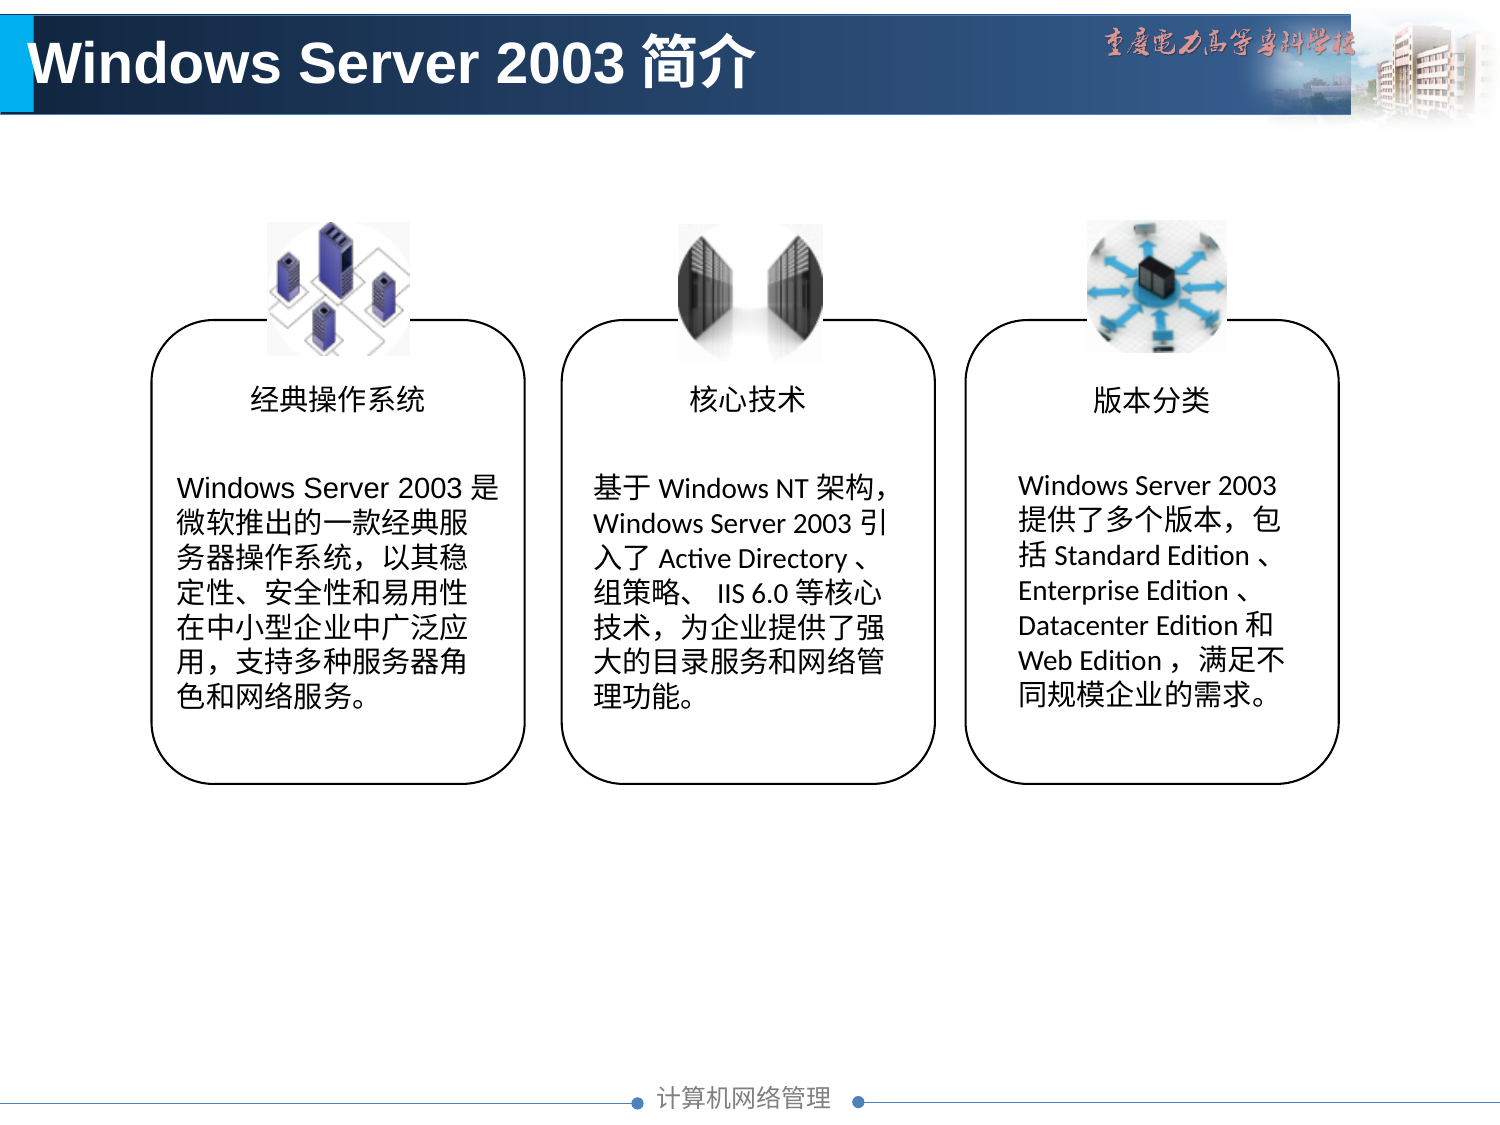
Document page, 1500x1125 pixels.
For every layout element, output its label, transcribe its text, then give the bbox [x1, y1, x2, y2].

text_box Windows Server 2003 提供了多个版本，包 括Standard Edition、 Enterprise Edition、 Datacenter Edition和 Web Edition，满足不 同规模企业的需求。 [1003, 458, 1301, 754]
text_box 核心技术 [675, 374, 822, 424]
text_box Windows Server 2003简介 [12, 17, 772, 138]
text_box [1351, 49, 1451, 85]
slide_number [1351, 52, 1447, 82]
text_box 经典操作系统 [235, 374, 441, 424]
text_box [150, 318, 526, 785]
text_box [1351, 46, 1455, 88]
text_box 基于Windows NT架构， Windows Server 2003引 入了Active Directory、 组策略、IIS 6.0等核心 技术，为企业提供了强 大的目录服务和网络管 理功能。 [578, 461, 919, 757]
text_box Windows Server 2003是 微软推出的一款经典服 务器操作系统，以其稳 定性、安全性和易用性 在中小型企业中广泛应 用，支持多种服务器角 色和网络服务。 [162, 461, 515, 757]
picture [1084, 15, 1374, 86]
picture [266, 222, 410, 356]
picture [678, 224, 823, 362]
text_box [964, 318, 1340, 785]
text_box [560, 318, 936, 785]
text_box 服务器角色与功能 [1351, 56, 1441, 78]
picture [1087, 220, 1227, 354]
text_box 版本分类 [1078, 375, 1226, 425]
